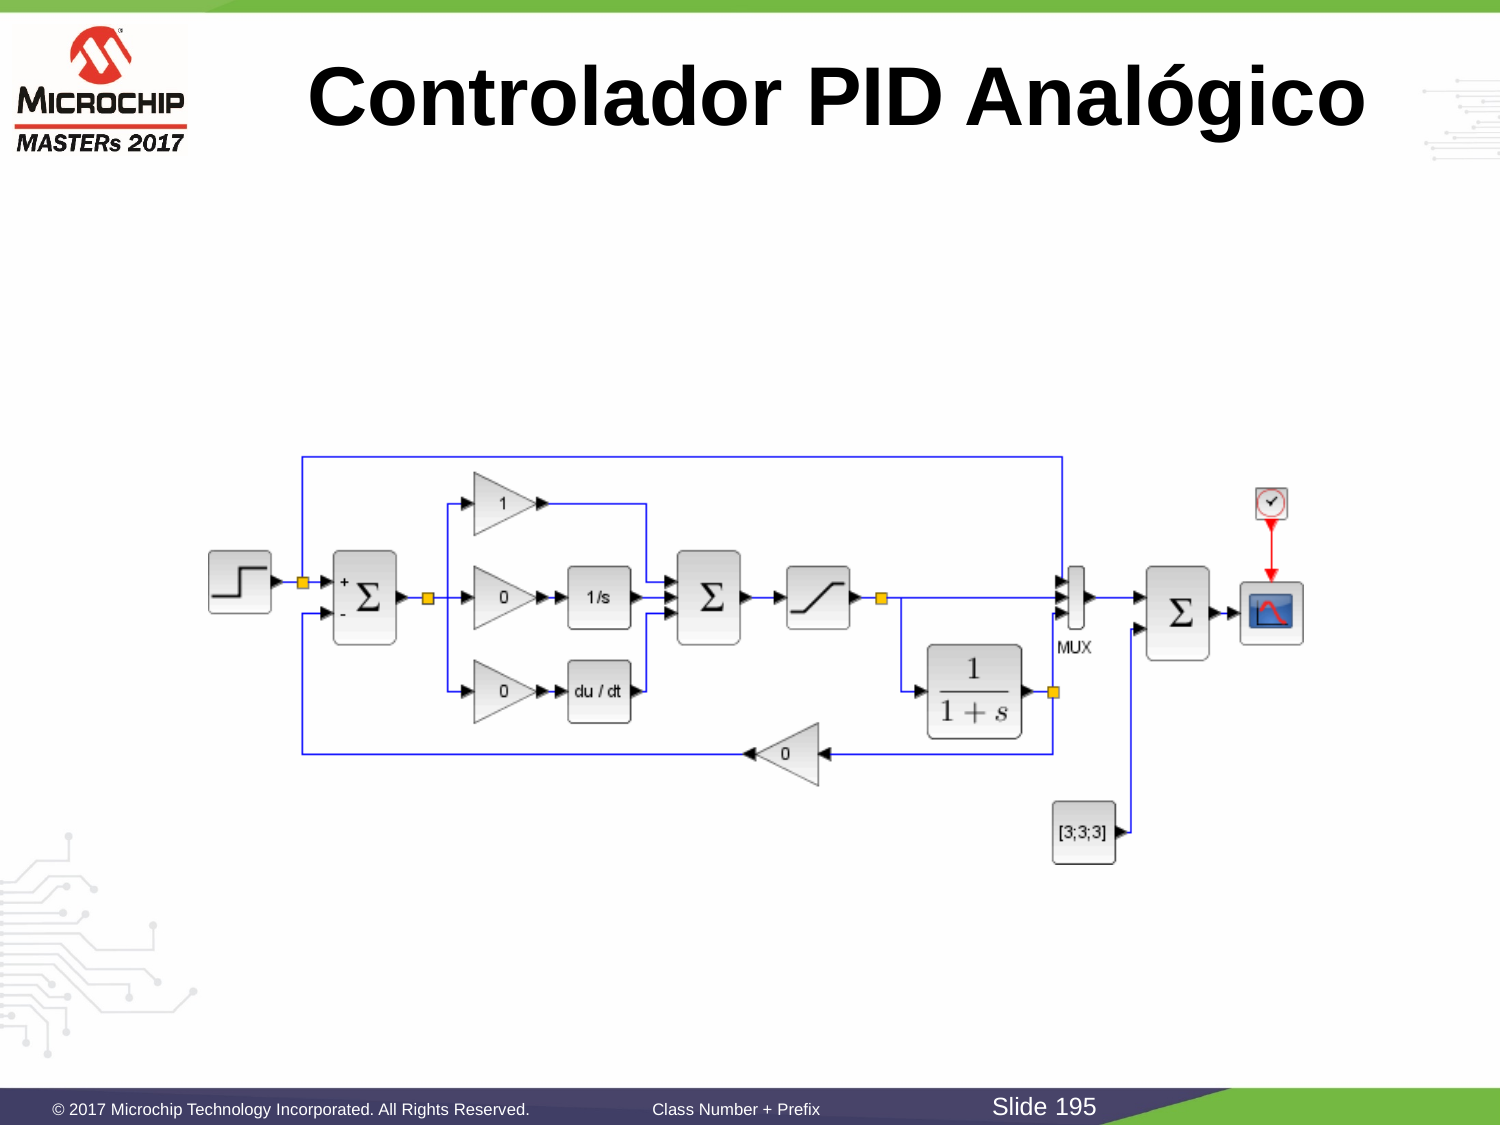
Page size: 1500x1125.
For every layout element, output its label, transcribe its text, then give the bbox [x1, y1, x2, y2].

picture [0, 0, 1500, 1125]
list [208, 447, 1305, 865]
title Controlador PID Analógico [199, 49, 1476, 154]
